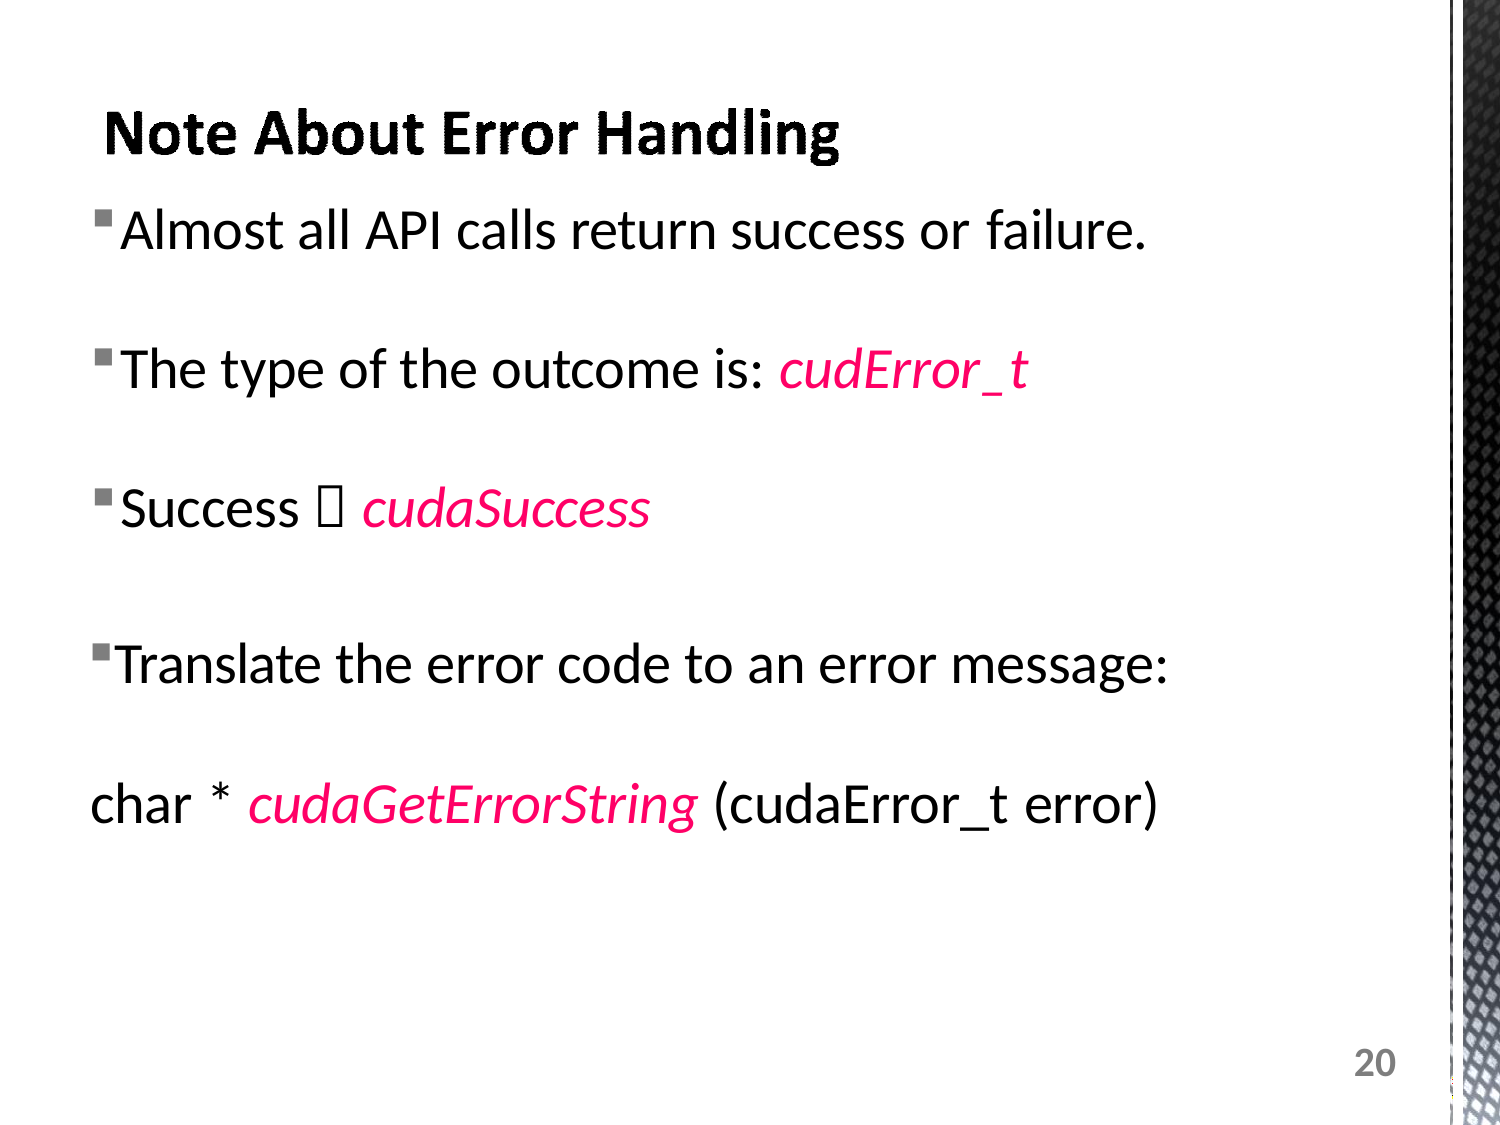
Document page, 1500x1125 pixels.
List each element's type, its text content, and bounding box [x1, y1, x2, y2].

picture [1450, 0, 1500, 1125]
text_box Almost all API calls return success or failure. The type of the outcome is: cudError_t Success  cudaSuccess Translate the error code to an error message: char * cudaGetErrorString (cudaError_t error) [87, 189, 1191, 836]
slide_number 20 [1347, 1043, 1403, 1125]
text_box [107, 108, 839, 166]
